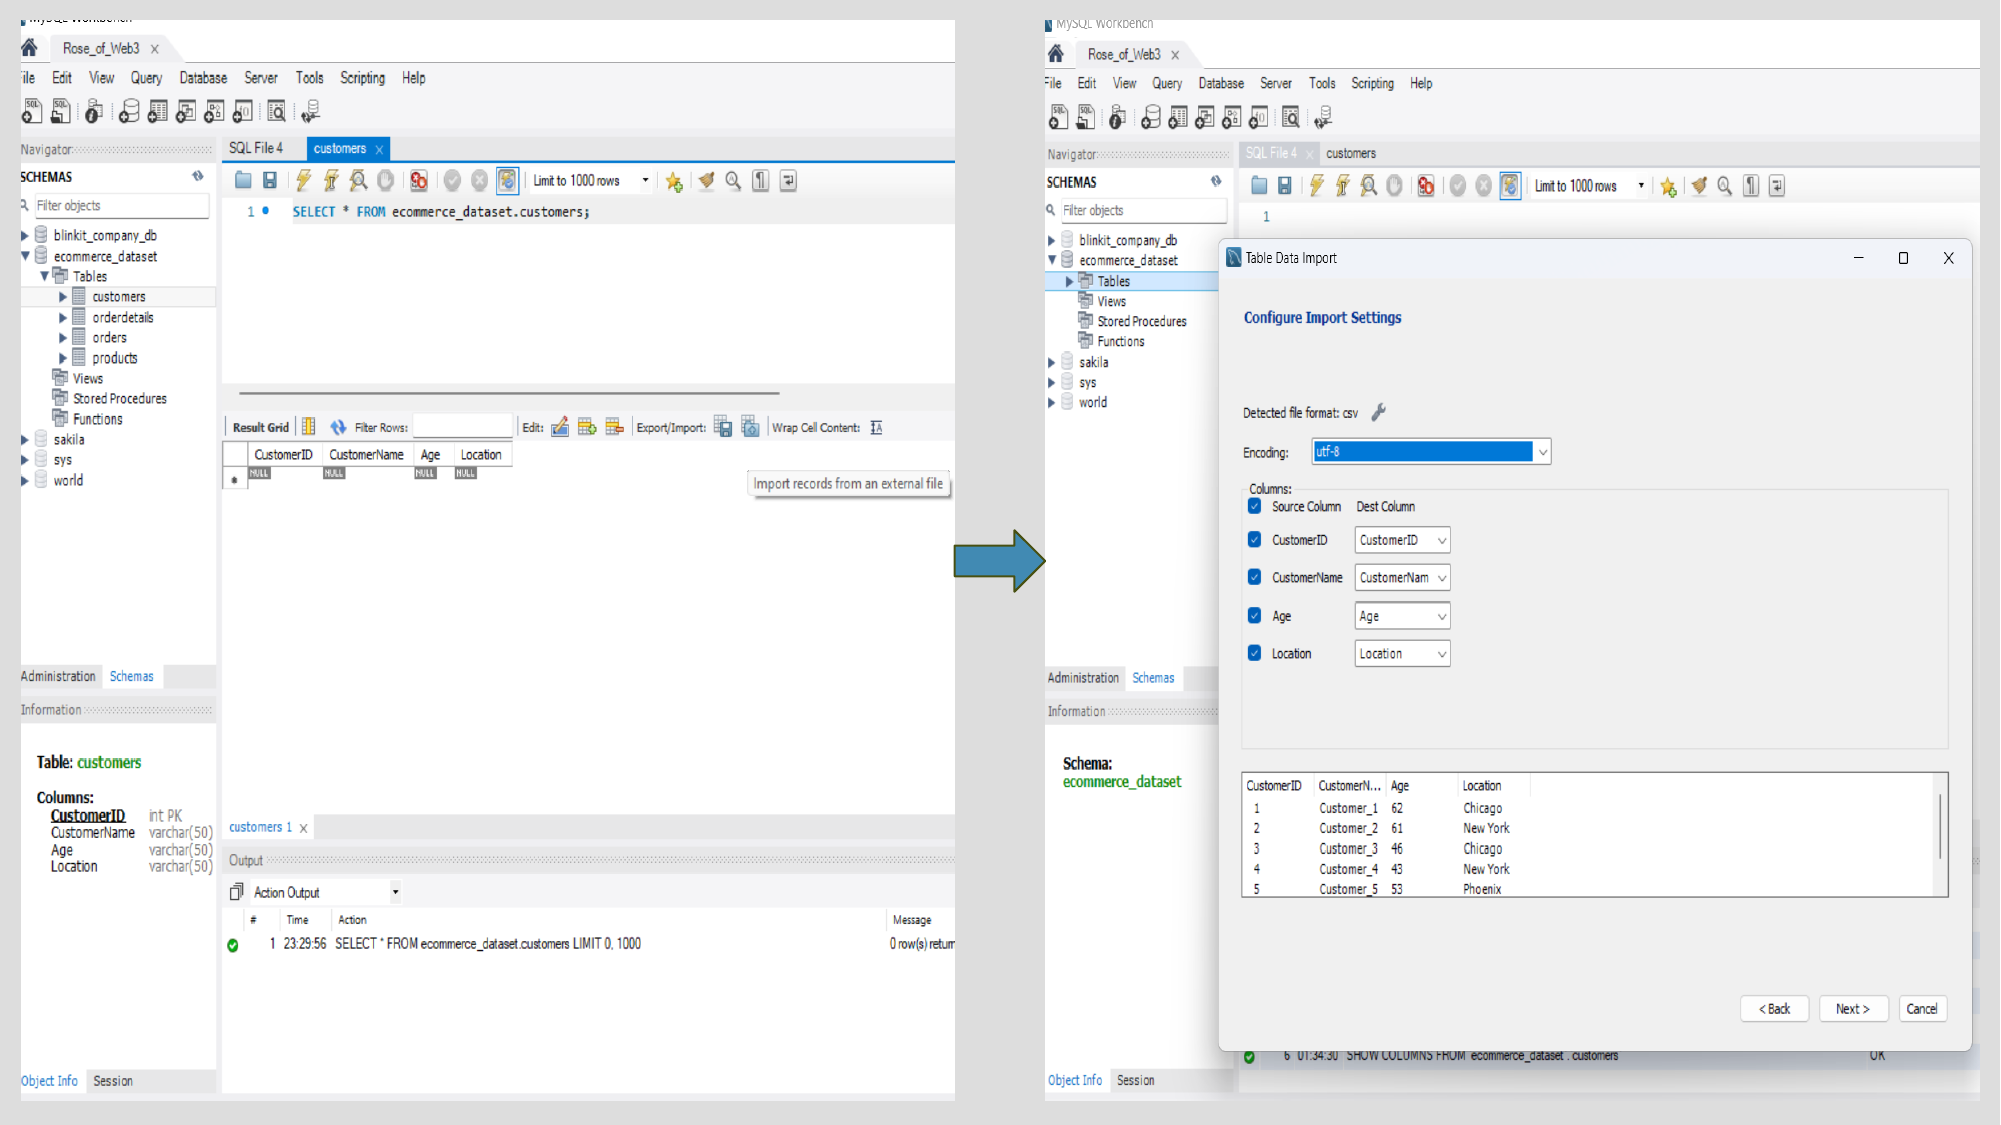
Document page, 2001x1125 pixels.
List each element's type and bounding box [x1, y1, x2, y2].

list [1045, 20, 1980, 1101]
list [21, 20, 955, 1101]
text_box [955, 529, 1045, 593]
